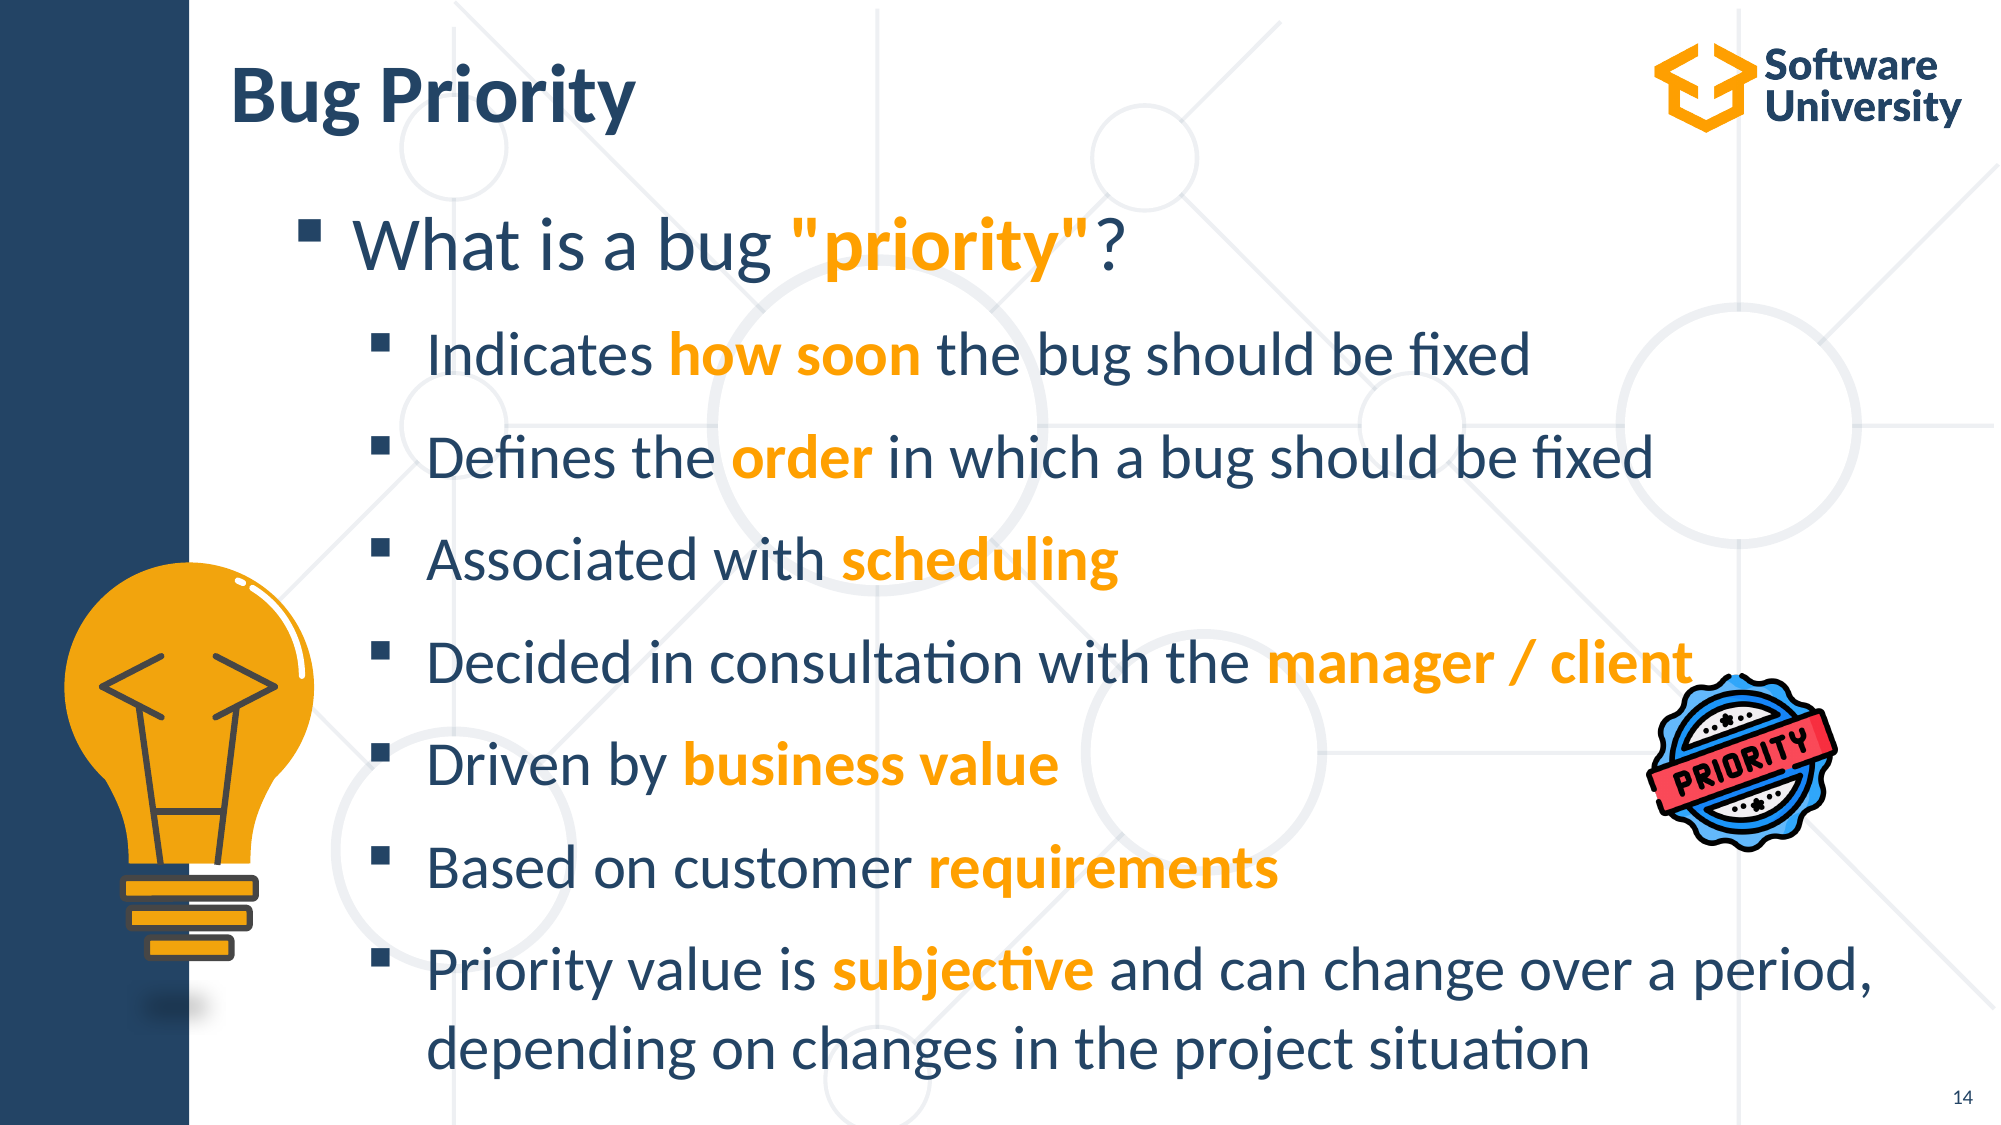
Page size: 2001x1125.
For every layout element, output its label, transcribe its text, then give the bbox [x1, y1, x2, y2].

picture [1646, 667, 1838, 859]
slide_number 14 [1927, 1067, 1989, 1117]
picture [1641, 31, 1973, 145]
title Bug Priority [212, 16, 1628, 162]
list What is a bug "priority"? Indicates how soon the bug should be fixed Defines the order in which a bug should be fixed Associated with scheduling Decided in consultation with the manager / client Driven by business value Based on customer requirements Priority value is subjective and can change over a period, depending on changes in the project situation [274, 183, 1968, 1094]
